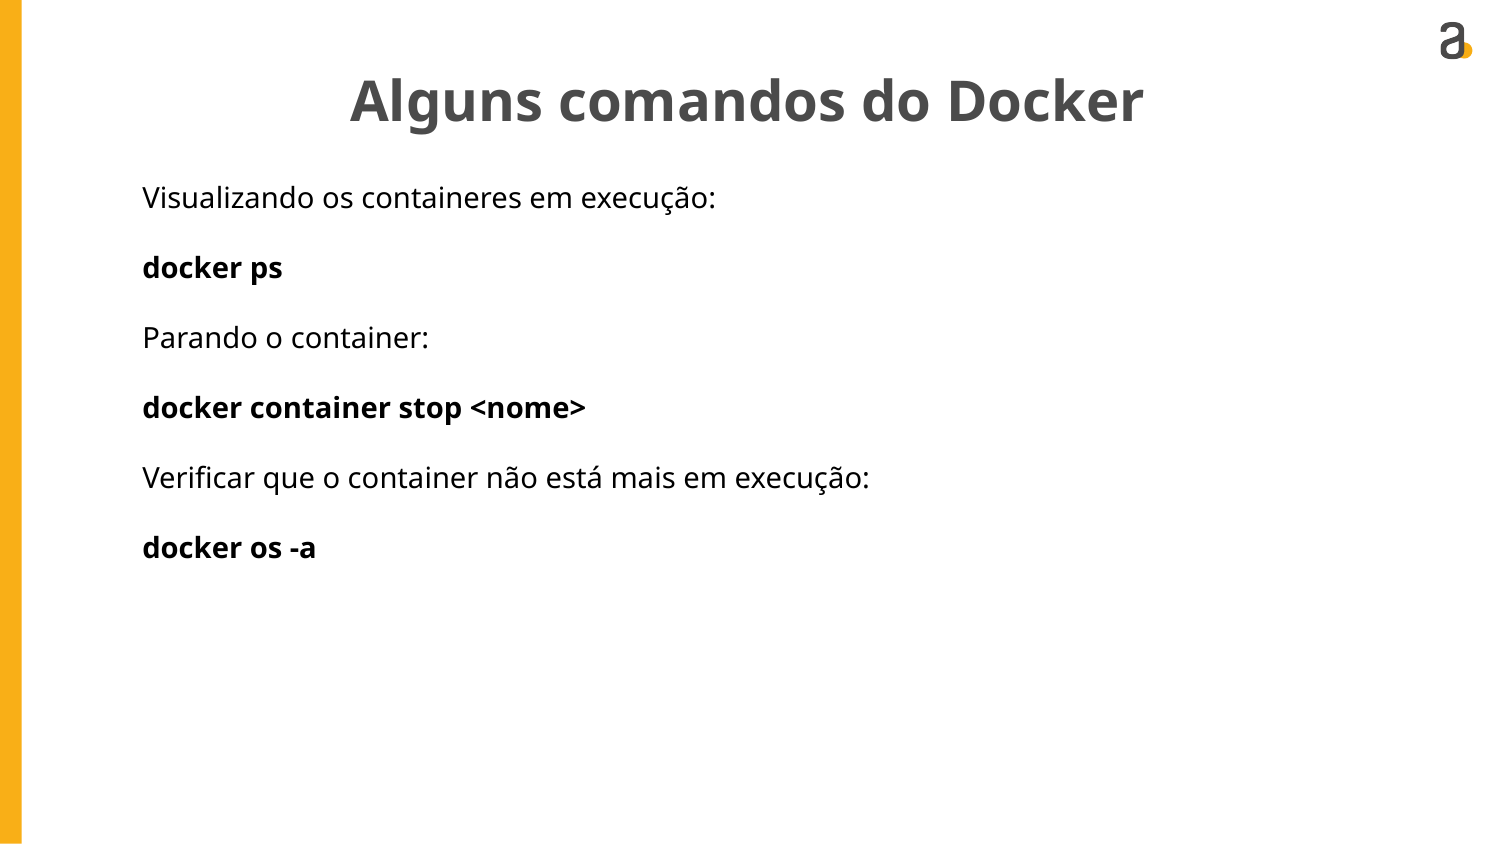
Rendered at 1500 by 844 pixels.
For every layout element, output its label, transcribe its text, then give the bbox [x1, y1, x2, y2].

text_box Visualizando os containeres em execução: docker ps Parando o container: docker container stop <nome> Verificar que o container não está mais em execução: docker os -a [127, 172, 1323, 572]
picture [1431, 13, 1487, 68]
text_box [0, 0, 22, 844]
text_box Alguns comandos do Docker [55, 59, 1440, 138]
